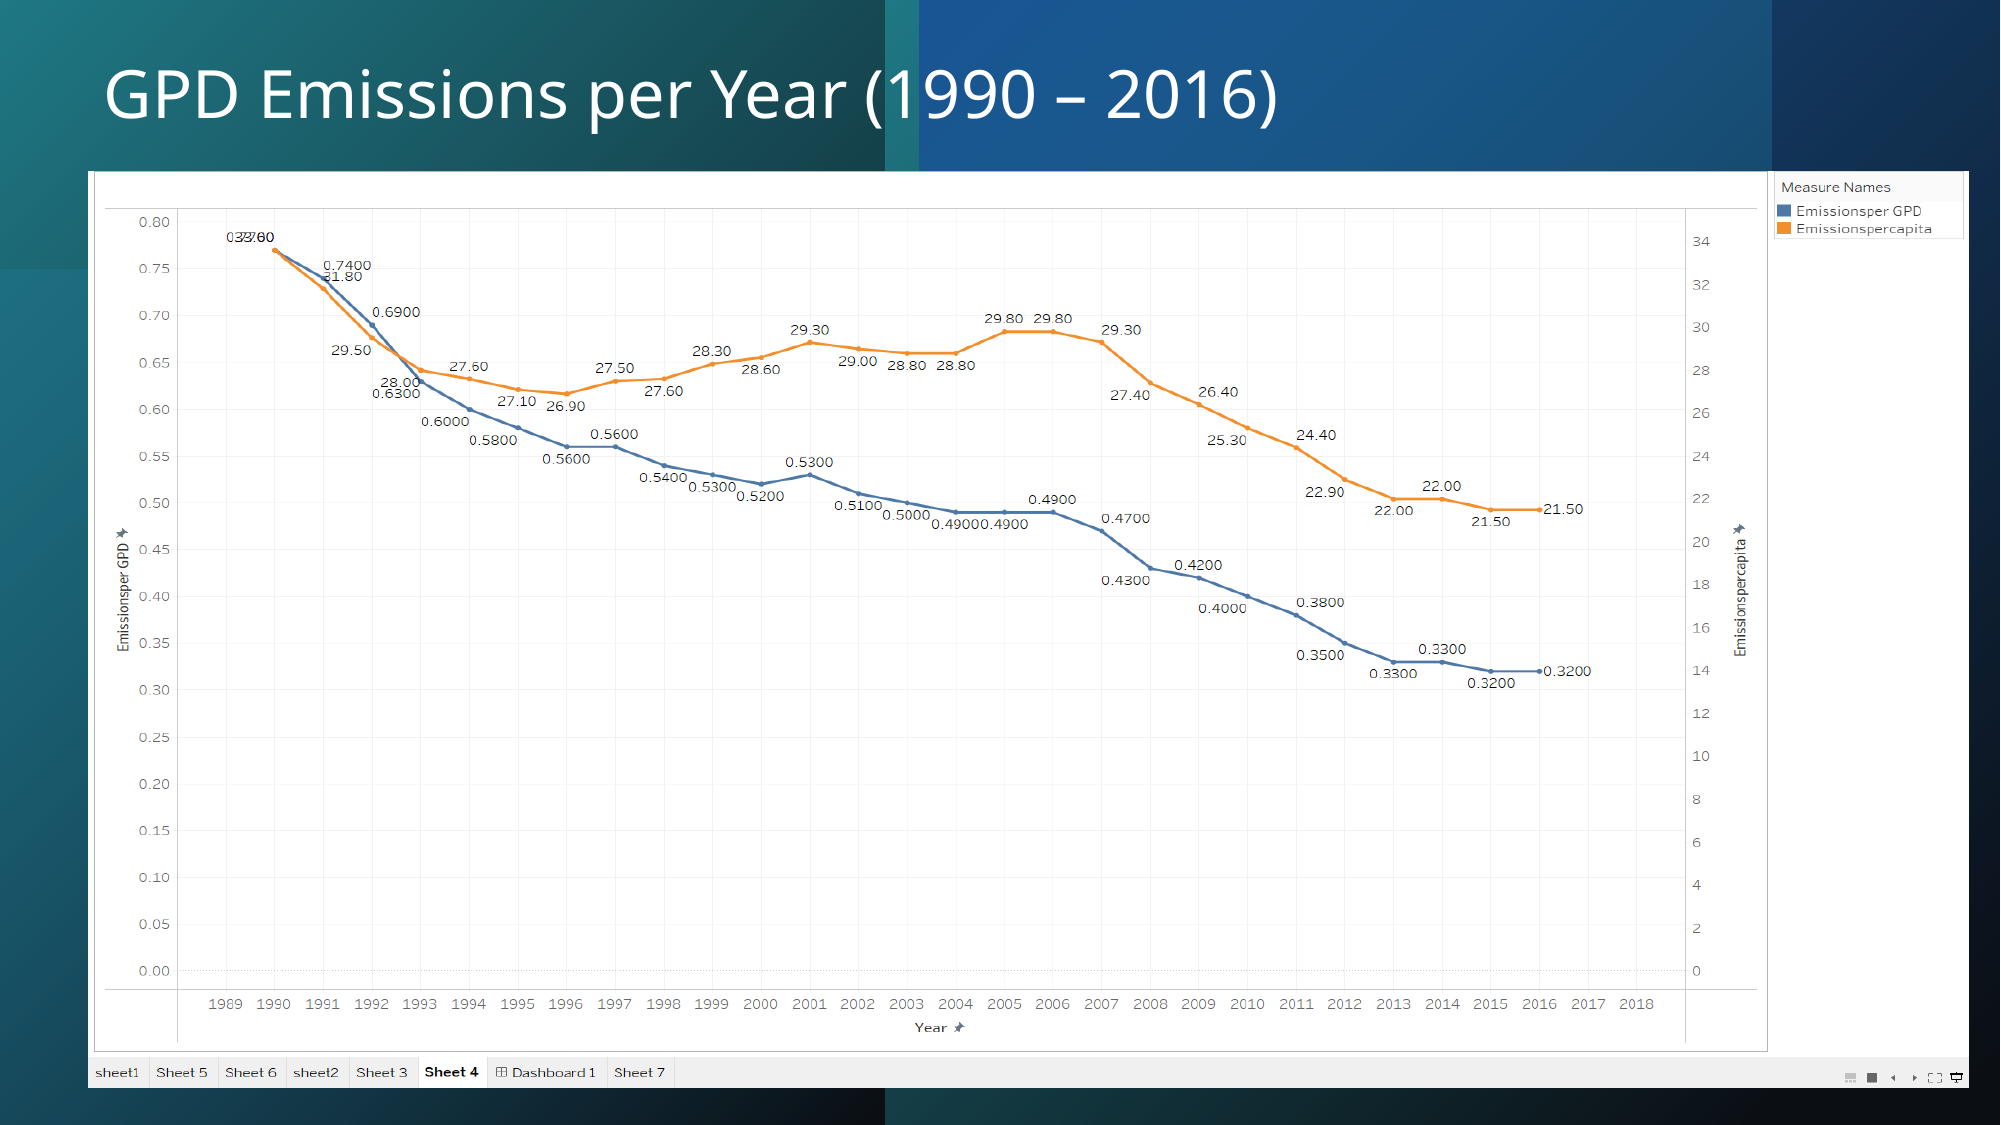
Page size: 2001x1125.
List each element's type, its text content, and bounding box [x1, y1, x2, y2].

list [88, 171, 1969, 1088]
title GPD Emissions per Year (1990 – 2016) [88, 53, 1910, 171]
